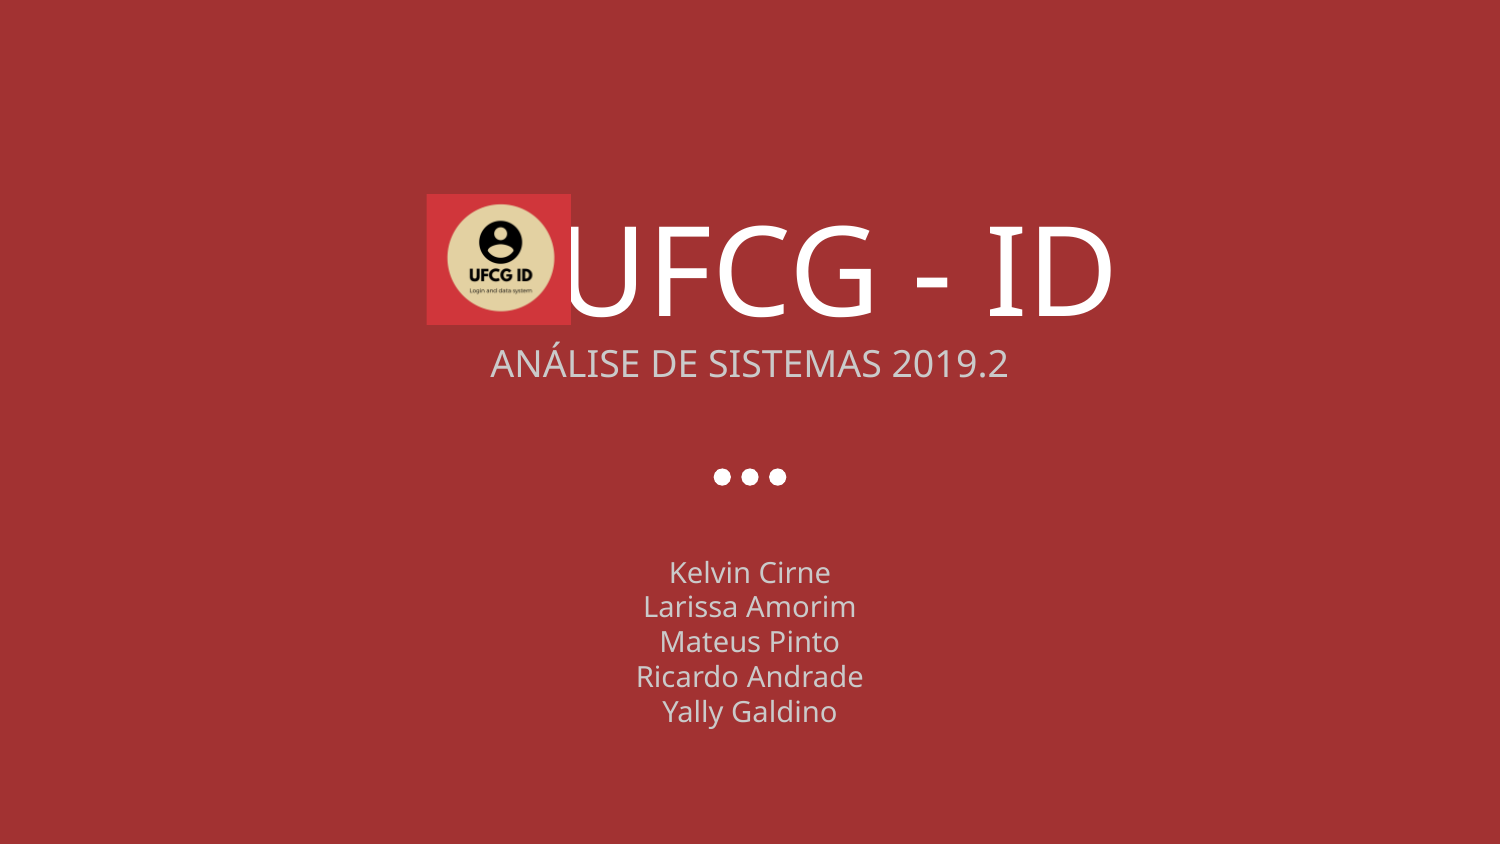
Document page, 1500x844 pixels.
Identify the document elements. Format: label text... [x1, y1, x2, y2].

subtitle ANÁLISE DE SISTEMAS 2019.2 [116, 324, 1384, 455]
picture [426, 194, 572, 326]
subtitle Kelvin Cirne Larissa Amorim Mateus Pinto Ricardo Andrade Yally Galdino [227, 538, 1273, 748]
title UFCG - ID [197, 72, 1478, 357]
